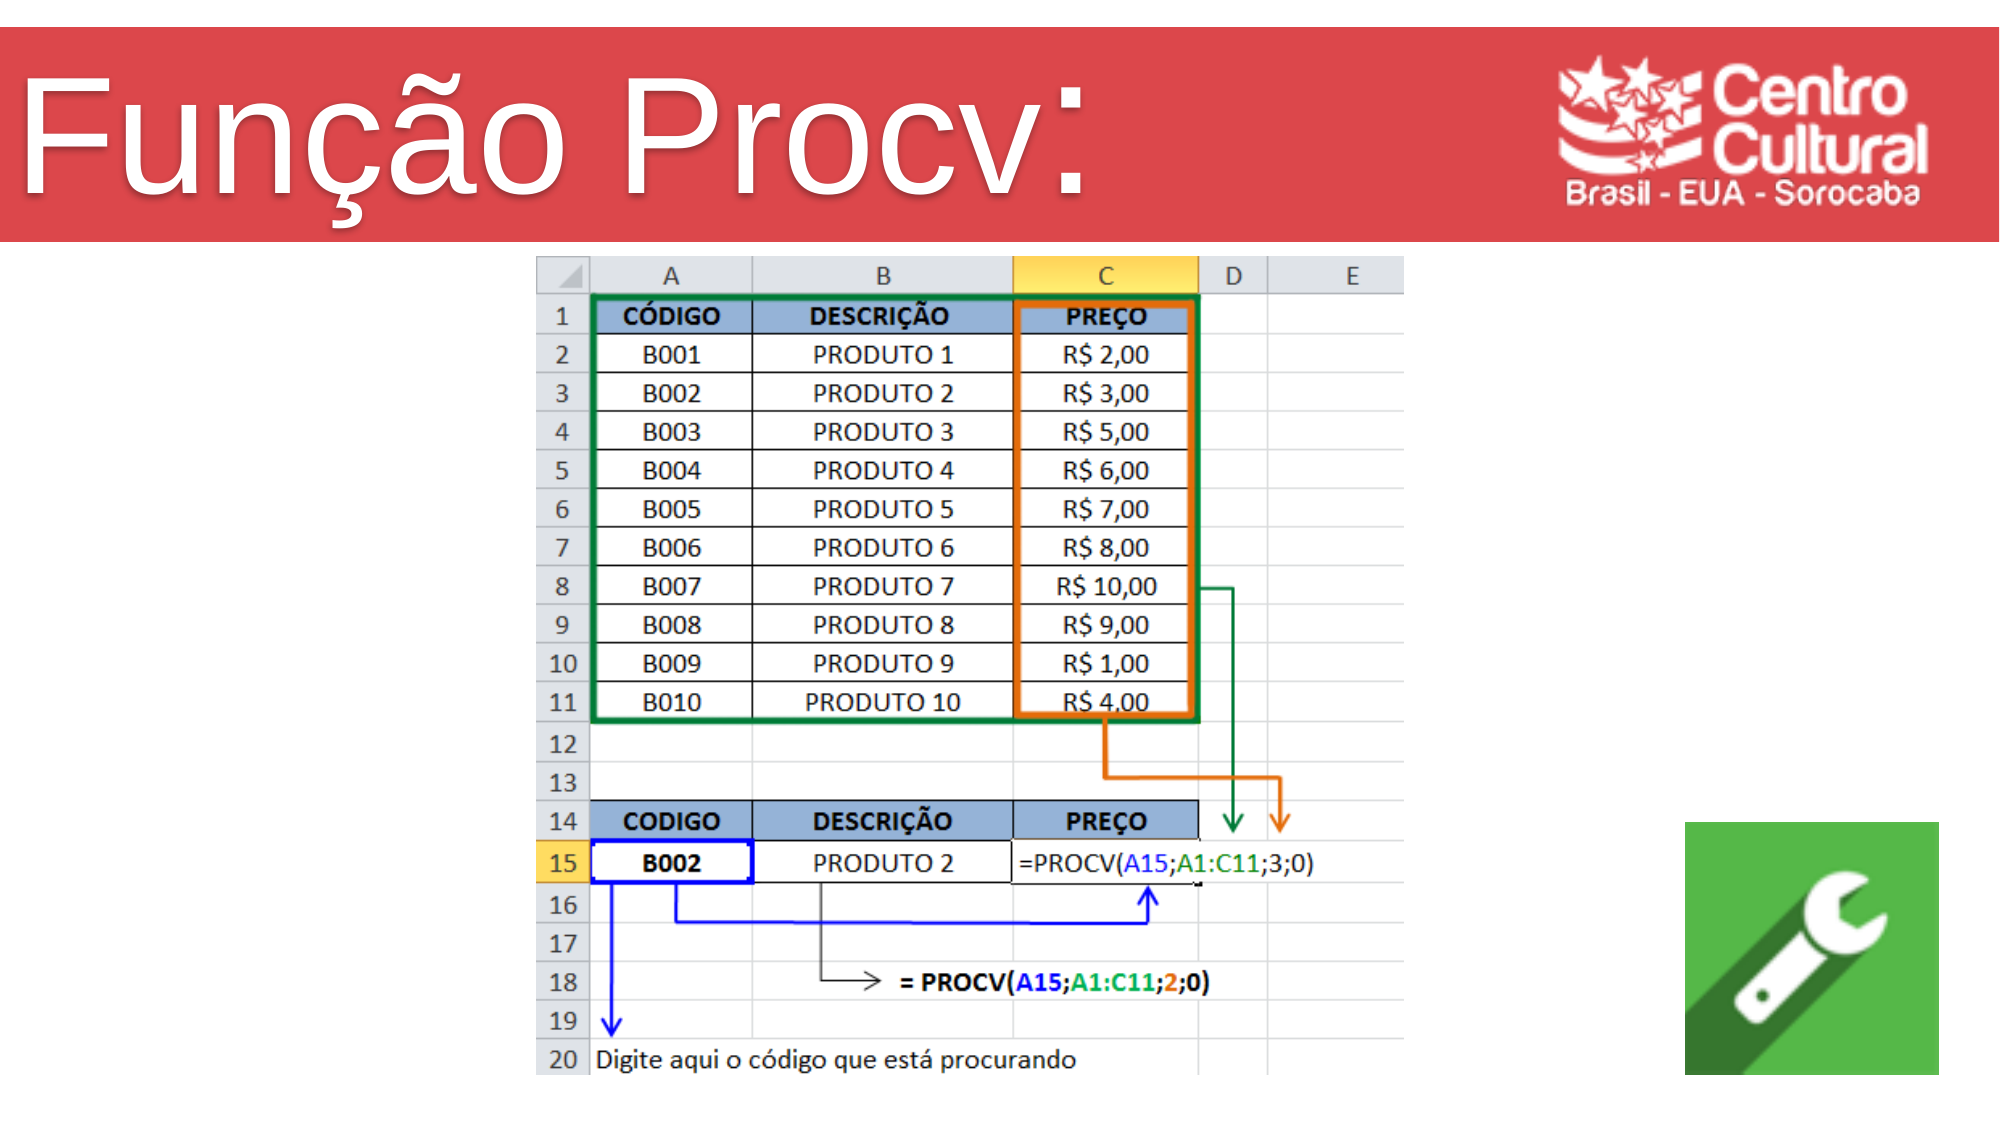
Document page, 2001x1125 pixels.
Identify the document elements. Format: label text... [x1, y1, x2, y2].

text_box [0, 25, 2000, 244]
picture [536, 256, 1404, 1076]
picture [1685, 822, 1939, 1076]
title Função Procv: [0, 13, 1250, 214]
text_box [1477, 54, 2000, 216]
